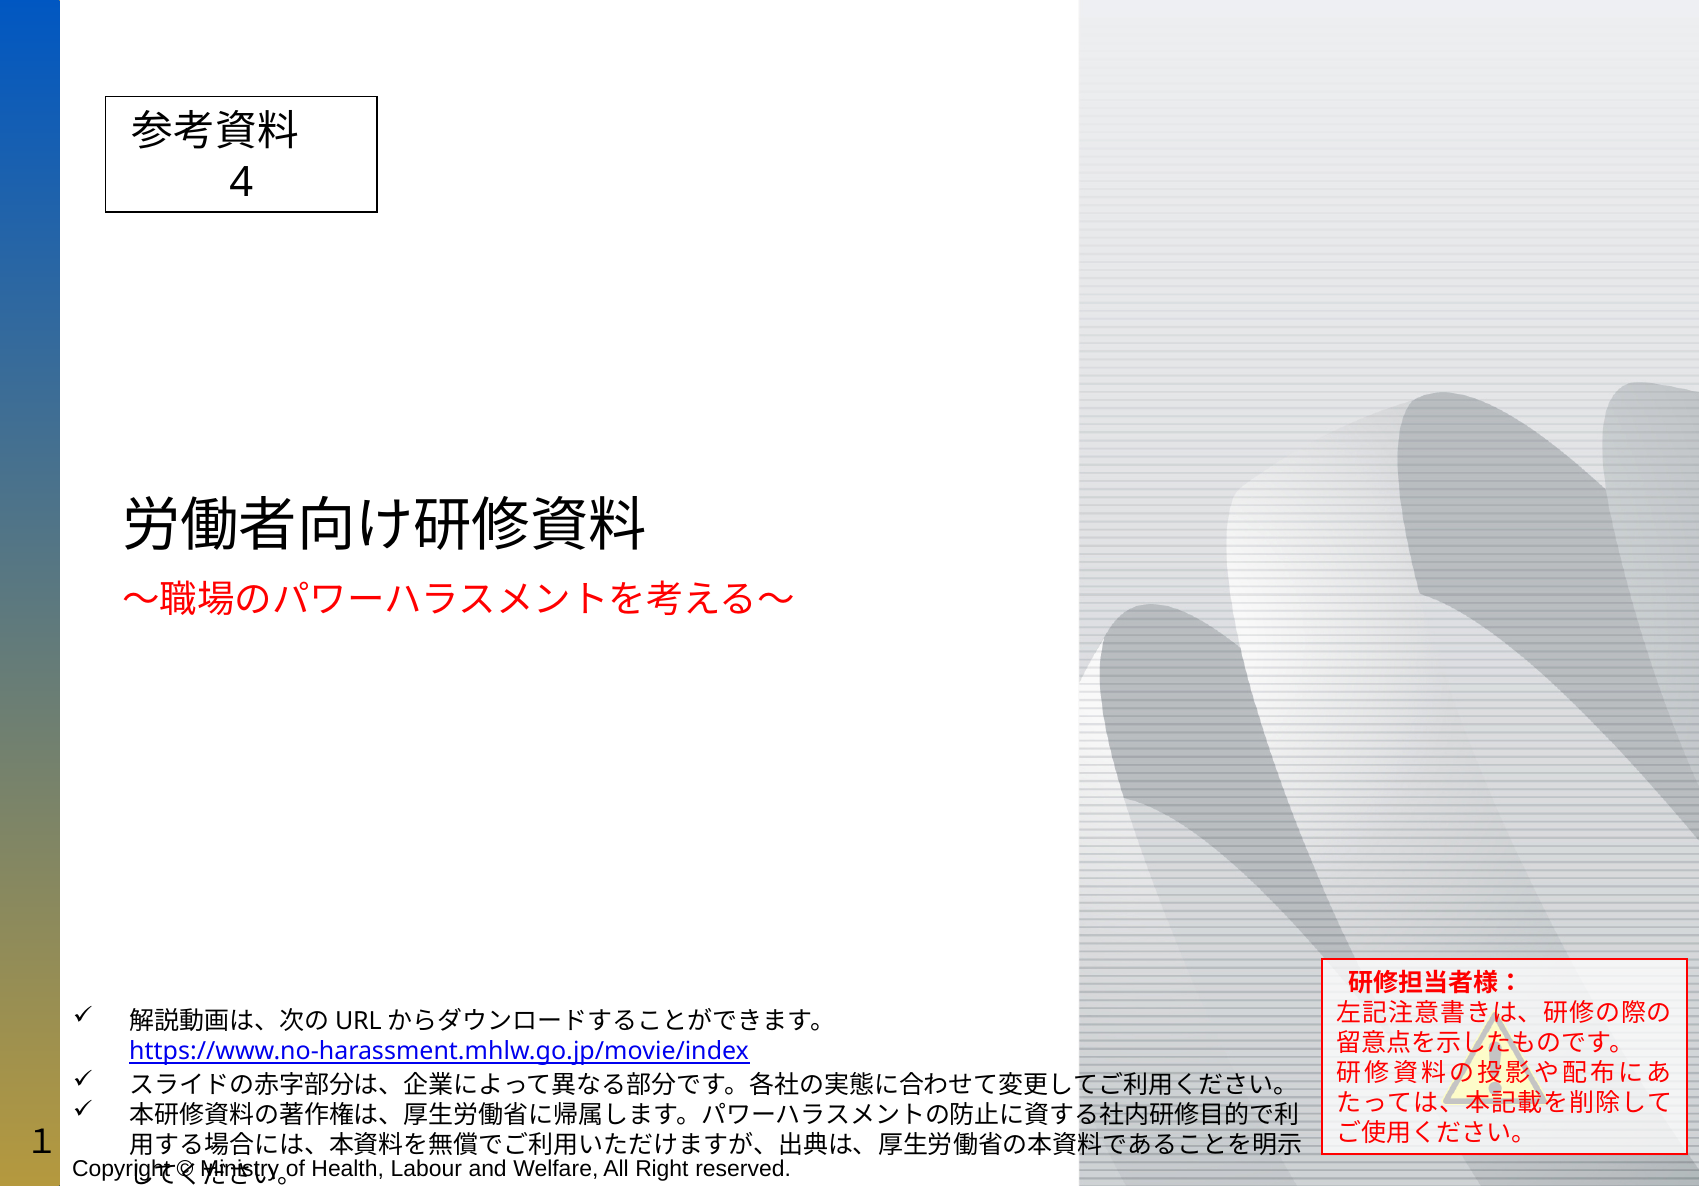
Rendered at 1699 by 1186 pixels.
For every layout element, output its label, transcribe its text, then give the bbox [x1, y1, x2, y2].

picture [1078, 0, 1699, 1186]
title 労働者向け研修資料 [107, 351, 1053, 565]
text_box 参考資料 4 [105, 96, 378, 212]
text_box １ [10, 1112, 408, 1176]
subtitle ～職場のパワーハラスメントを考える～ [107, 567, 1053, 997]
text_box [1322, 958, 1688, 1155]
text_box 解説動画は、次のURLからダウンロードすることができます。https://www.no-harassment.mhlw.go.jp/movie/index スライドの赤字部分は、企業によって異なる部分です。各社の実態に合わせて変更してご利用ください。 本研修資料の著作権は、厚生労働省に帰属します。パワーハラスメントの防止に資する社内研修目的で利用する場合には、本資料を無償でご利用いただけますが、出典は、厚生労働省の本資料であることを明示してください。 [58, 997, 1332, 1186]
